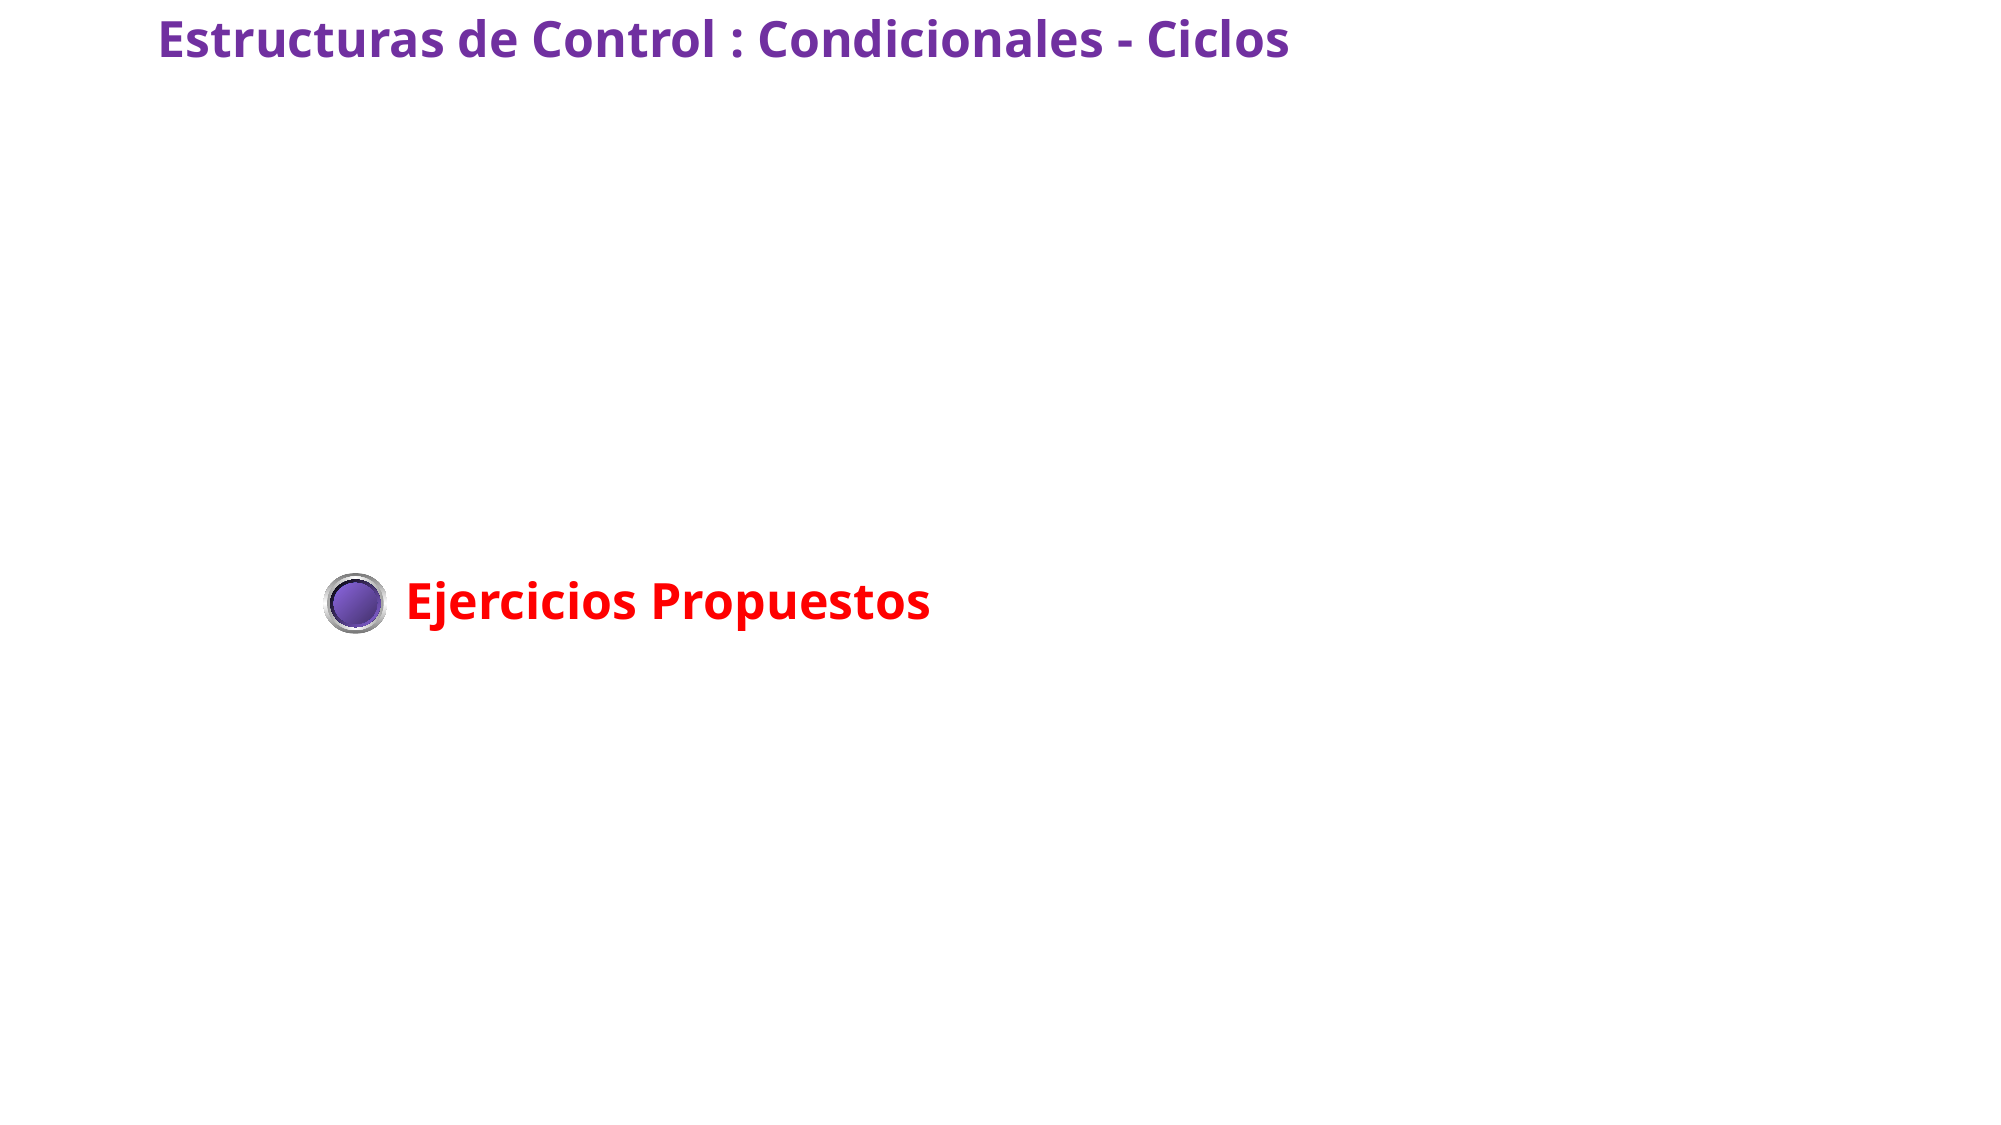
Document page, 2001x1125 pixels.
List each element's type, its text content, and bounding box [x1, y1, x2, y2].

text_box Ejercicios Propuestos [390, 562, 2000, 638]
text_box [323, 573, 388, 634]
text_box Estructuras de Control : Condicionales - Ciclos [143, 0, 1503, 75]
